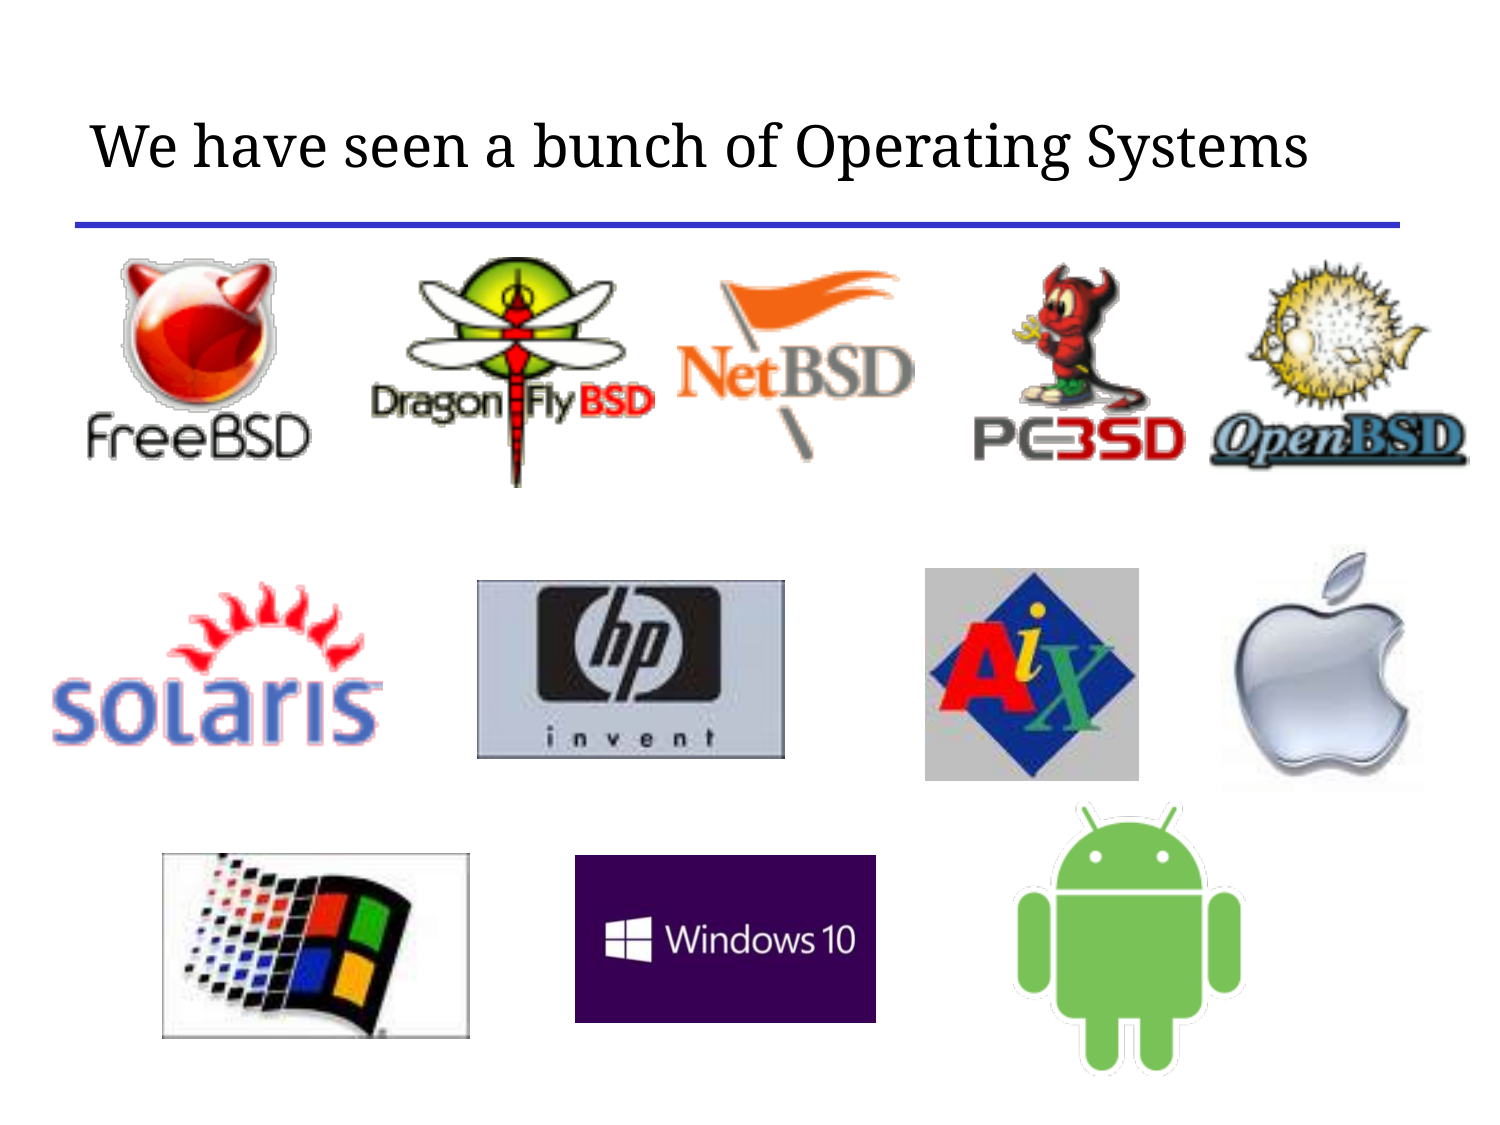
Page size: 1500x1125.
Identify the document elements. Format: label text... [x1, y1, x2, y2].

picture [1209, 255, 1470, 476]
picture [1220, 544, 1426, 794]
picture [86, 255, 312, 463]
picture [925, 567, 1139, 781]
picture [574, 854, 876, 1023]
picture [1012, 801, 1248, 1077]
picture [476, 579, 785, 759]
picture [51, 579, 383, 750]
picture [370, 256, 655, 488]
text_box We have seen a bunch of Operating Systems [74, 74, 1413, 213]
picture [677, 270, 915, 463]
picture [162, 852, 470, 1039]
picture [972, 259, 1186, 463]
